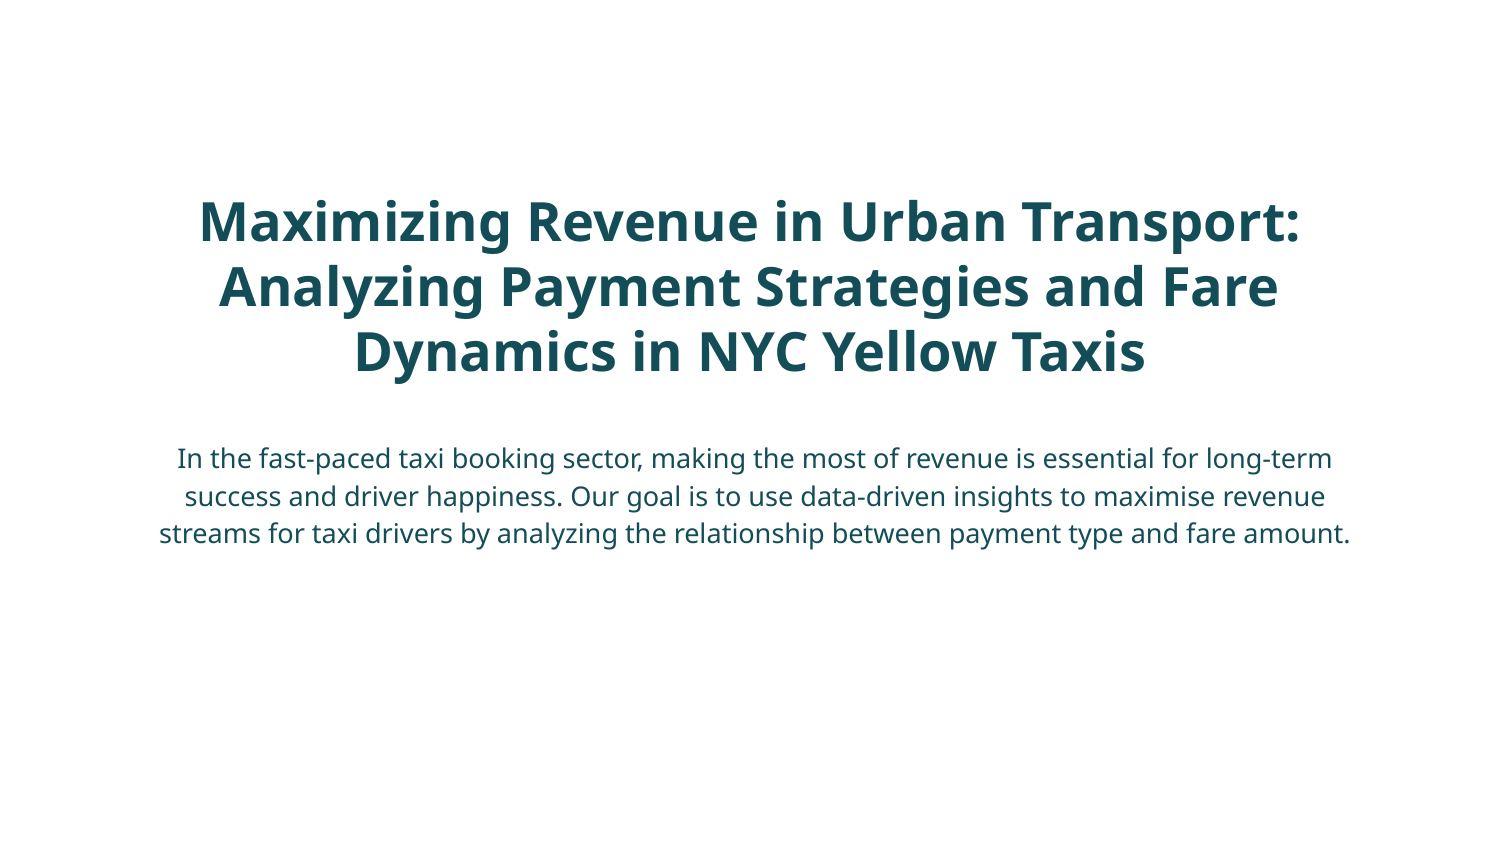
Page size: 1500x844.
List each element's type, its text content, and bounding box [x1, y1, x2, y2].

title Maximizing Revenue in Urban Transport: Analyzing Payment Strategies and Fare Dynamics in NYC Yellow Taxis [120, 180, 1380, 390]
list In the fast-paced taxi booking sector, making the most of revenue is essential for long-term success and driver happiness. Our goal is to use data-driven insights to maximise revenue streams for taxi drivers by analyzing the relationship between payment type and fare amount. [124, 421, 1385, 744]
